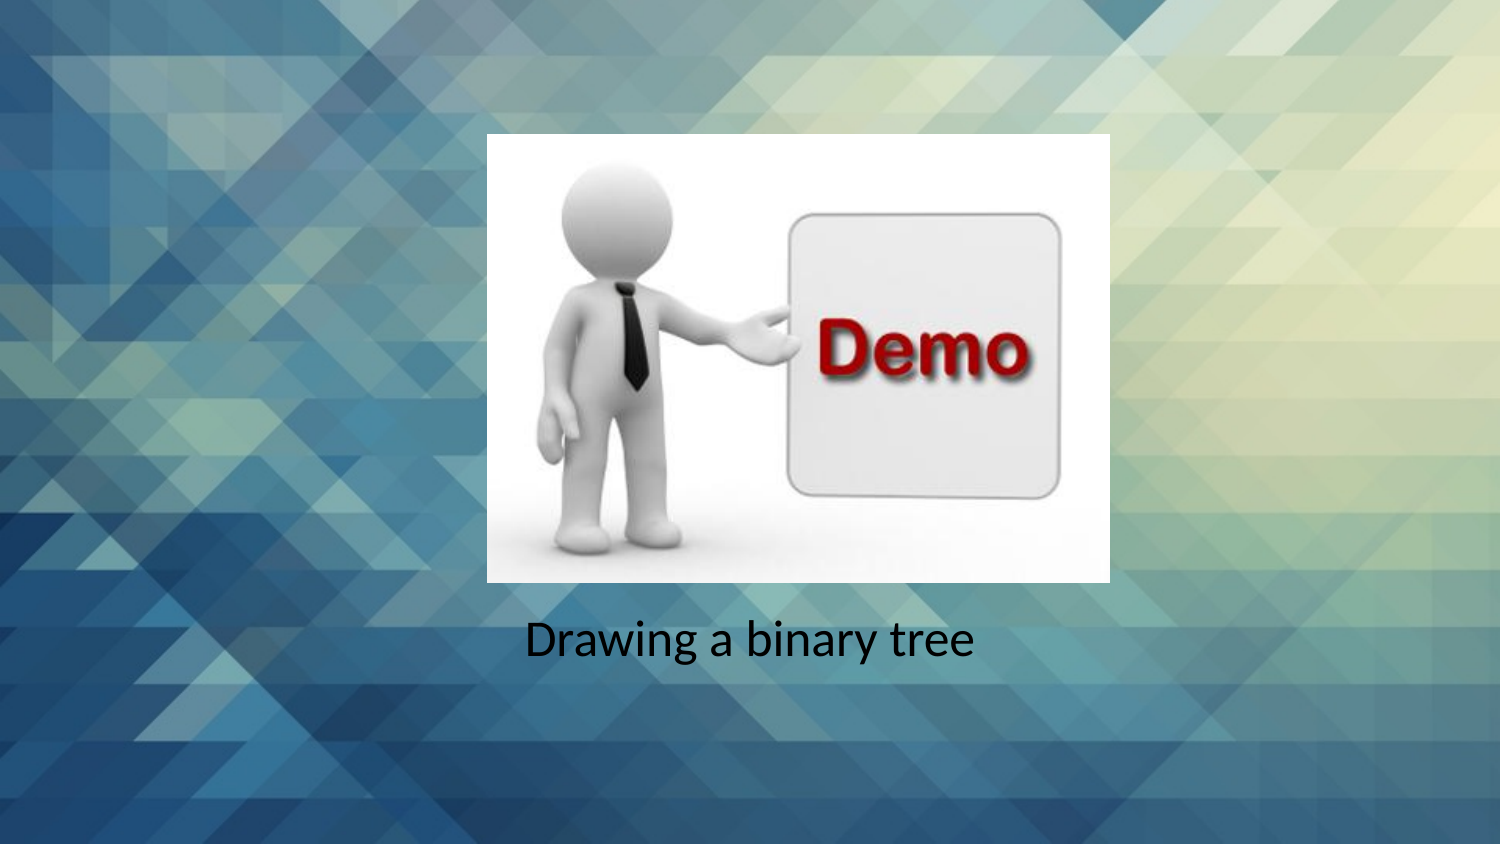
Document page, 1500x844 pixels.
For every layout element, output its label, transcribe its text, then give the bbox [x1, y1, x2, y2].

title Drawing a binary tree [75, 596, 1425, 738]
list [487, 134, 1110, 583]
picture [0, 0, 1500, 844]
